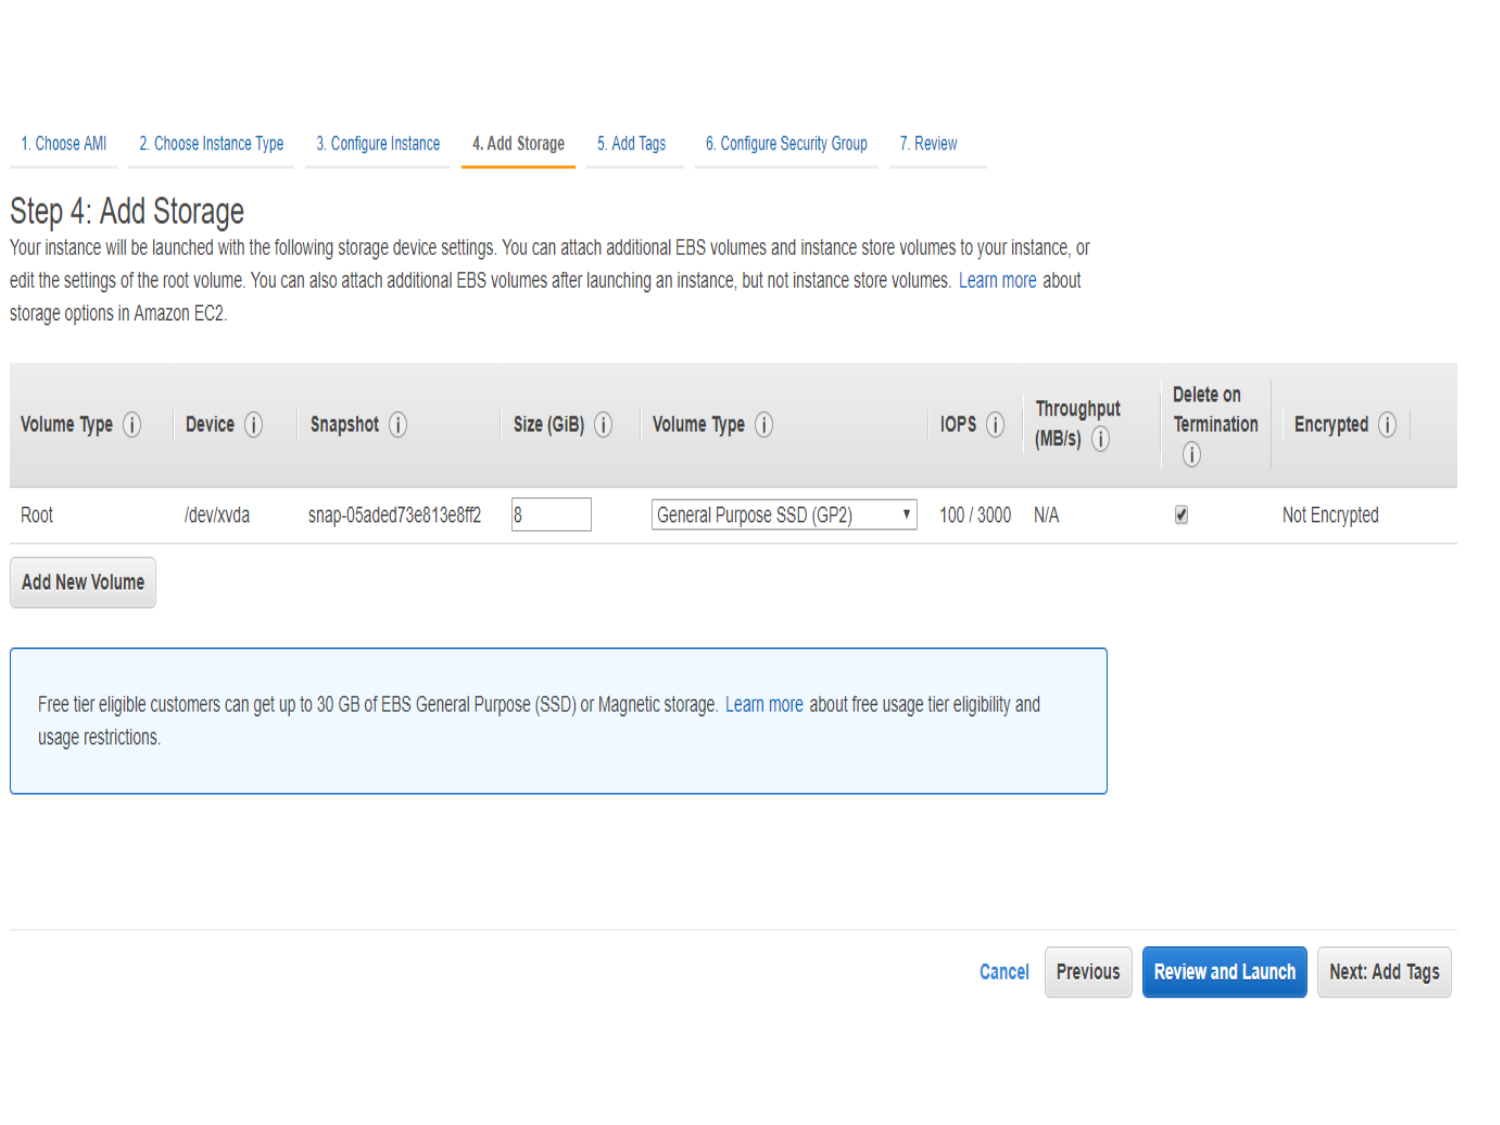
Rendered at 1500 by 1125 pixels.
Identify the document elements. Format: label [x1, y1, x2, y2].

picture [0, 108, 1466, 1017]
